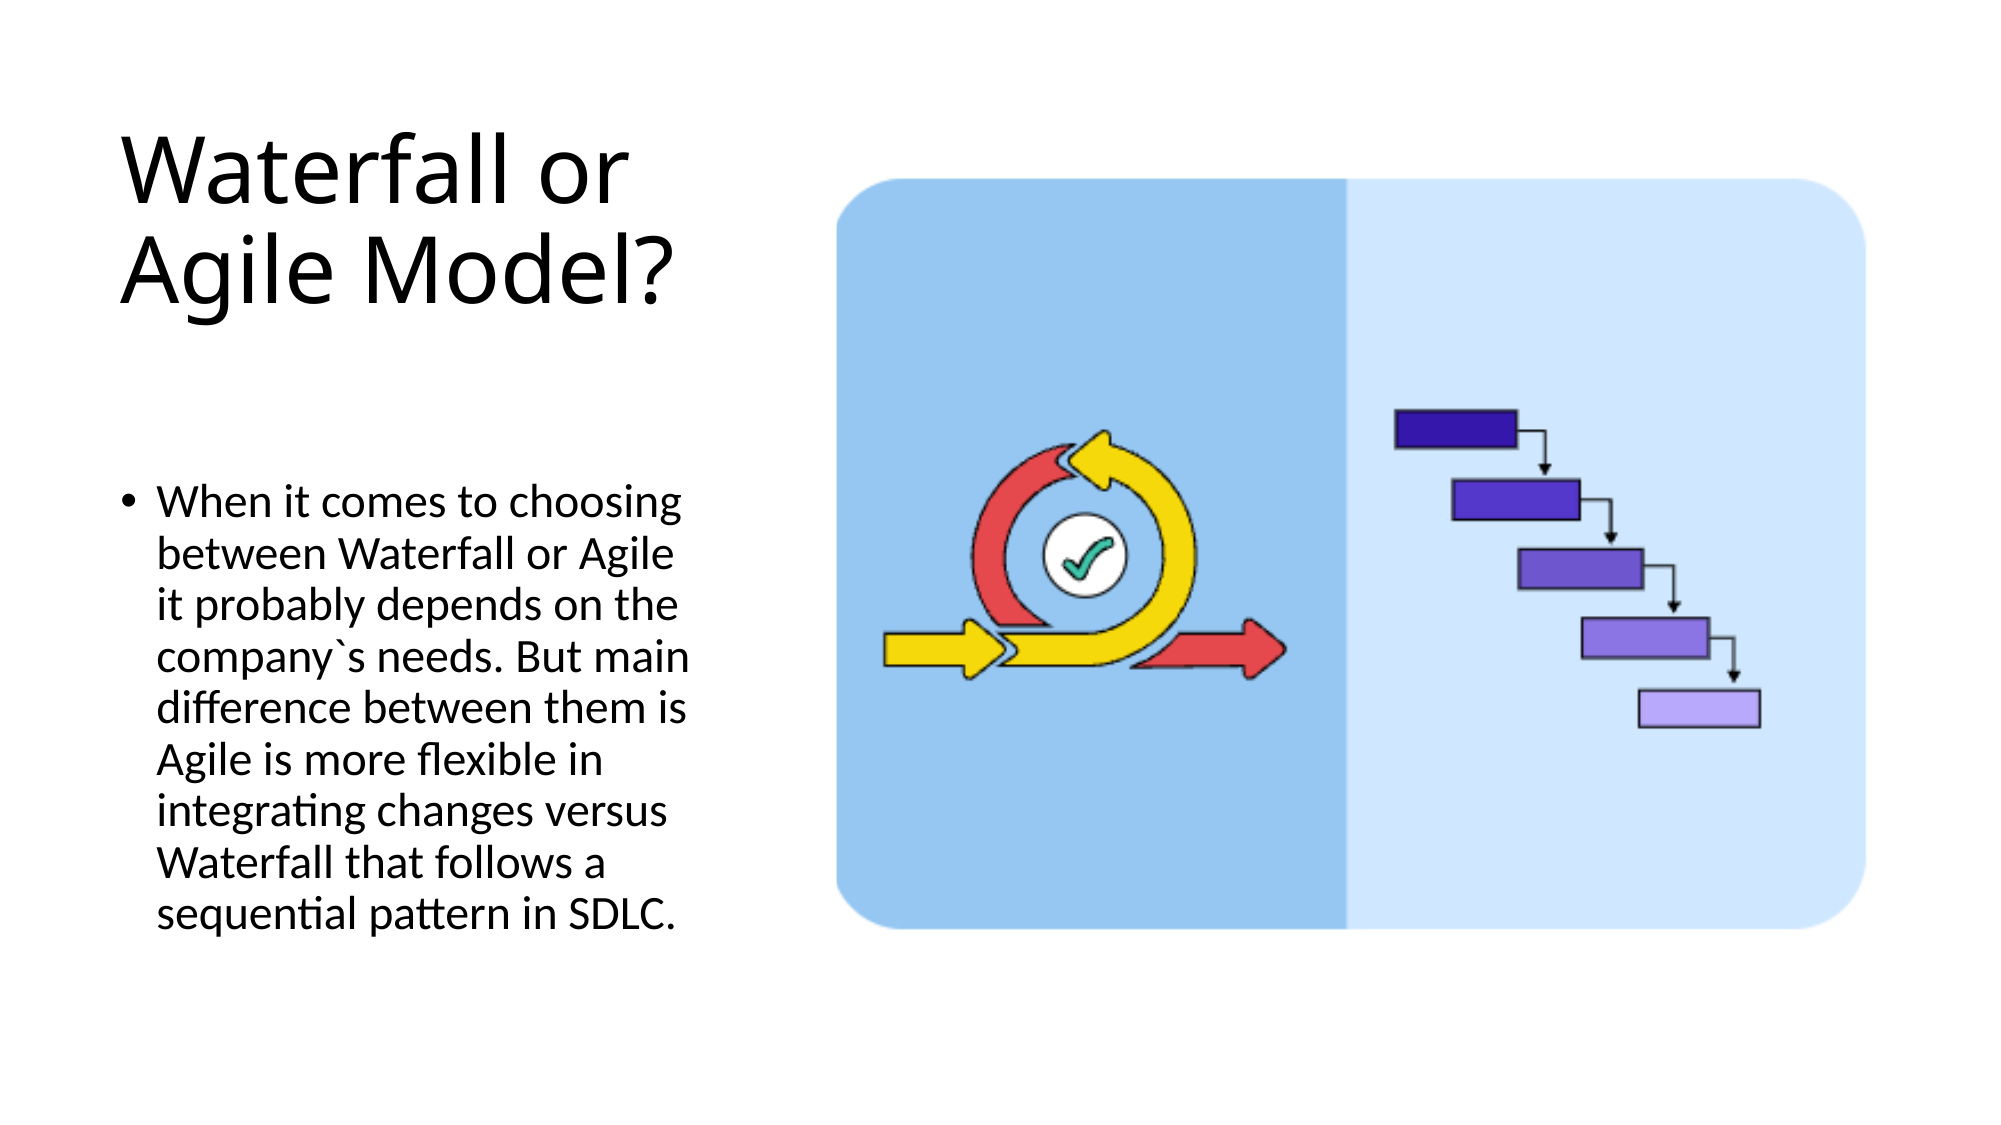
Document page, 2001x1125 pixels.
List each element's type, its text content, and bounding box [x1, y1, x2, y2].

picture [836, 136, 1879, 939]
title Waterfall or Agile Model? [105, 104, 711, 343]
list When it comes to choosing between Waterfall or Agile it probably depends on the company`s needs. But main difference between them is Agile is more flexible in integrating changes versus Waterfall that follows a sequential pattern in SDLC. [105, 394, 711, 963]
